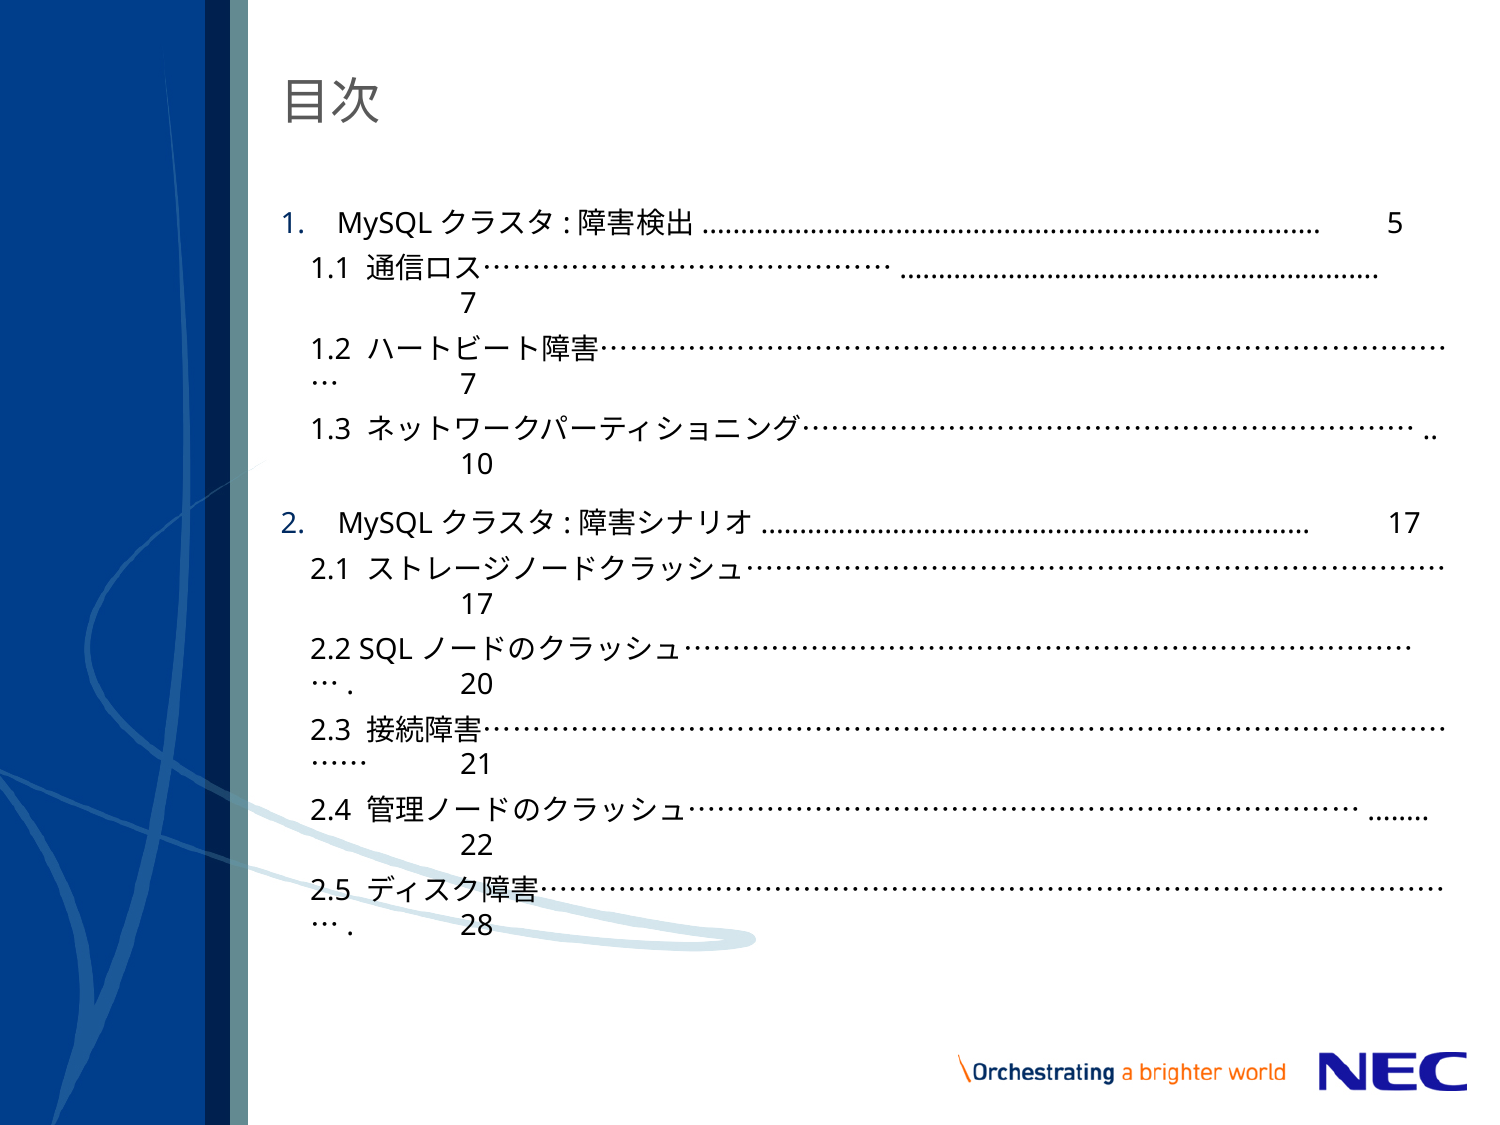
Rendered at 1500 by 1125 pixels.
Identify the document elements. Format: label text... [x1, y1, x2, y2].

picture [0, 0, 1500, 1125]
list MySQLクラスタ:障害検出.……………………………………………………………………. 5 1.1 通信ロス…………………………………….……………………………………………………. 7 1.2 ハートビート障害……………………………………………………………………………… 7 1.3 ネットワークパーティショニング……………………………………………………….. 10 MySQLクラスタ:障害シナリオ..…………………………………………………………… 17 2.1 ストレージノードクラッシュ……………………………………………………………… 17 2.2 SQLノードのクラッシュ……………………………………………………………………. 20 2.3 接続障害…………………………………………………………………………………………… 21 2.4 管理ノードのクラッシュ……………………………………………………………........ 22 2.5 ディスク障害……………………………………………………………………………………. 28 [265, 183, 1471, 1022]
title 目次 [265, 61, 1471, 138]
